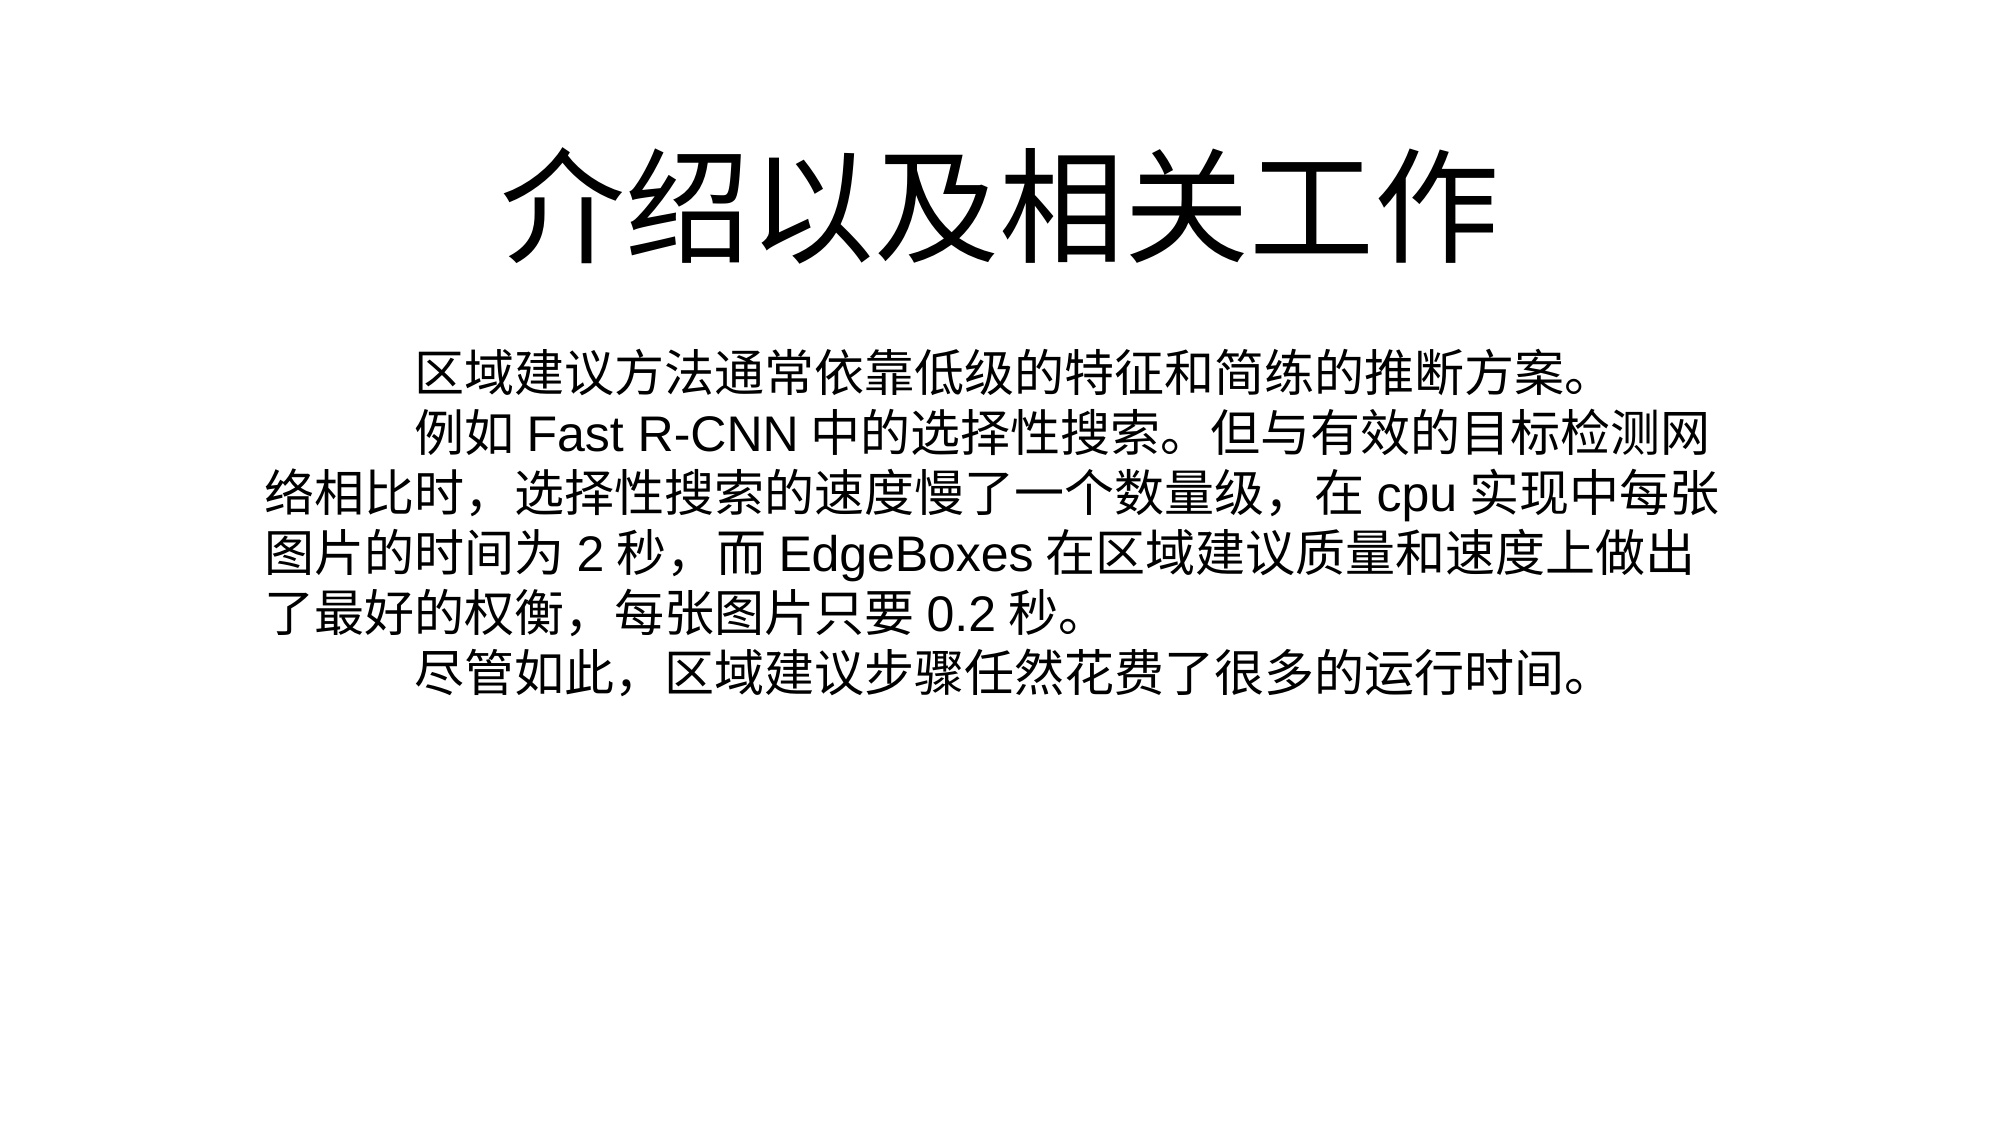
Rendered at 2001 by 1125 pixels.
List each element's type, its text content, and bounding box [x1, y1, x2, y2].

subtitle 区域建议方法通常依靠低级的特征和简练的推断方案。 例如Fast R-CNN中的选择性搜索。但与有效的目标检测网络相比时，选择性搜索的速度慢了一个数量级，在cpu实现中每张图片的时间为2秒，而EdgeBoxes在区域建议质量和速度上做出了最好的权衡，每张图片只要0.2秒。 尽管如此，区域建议步骤任然花费了很多的运行时间。 [249, 334, 1750, 1018]
title 介绍以及相关工作 [249, 138, 1750, 334]
